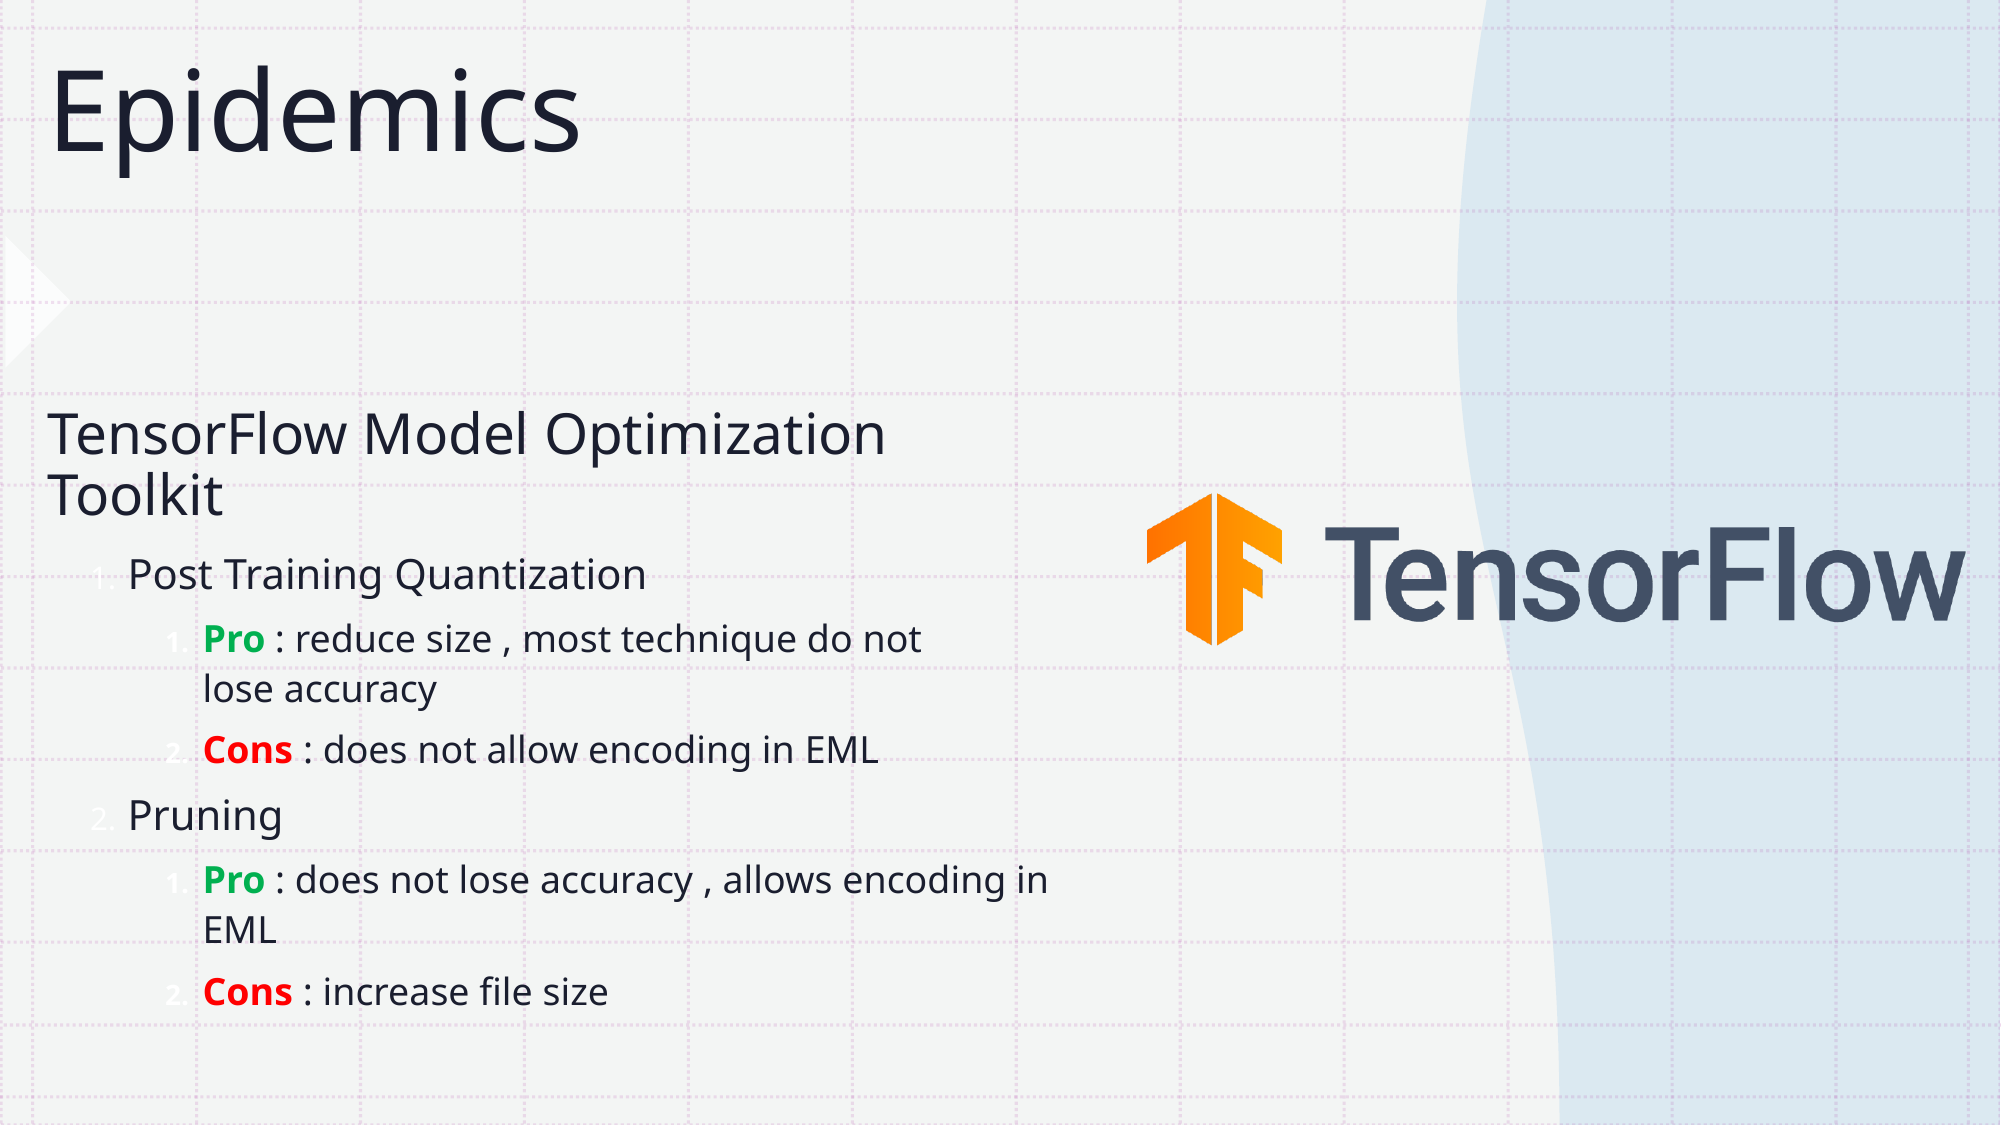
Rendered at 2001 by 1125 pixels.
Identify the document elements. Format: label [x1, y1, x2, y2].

list [1145, 479, 1968, 664]
text_box [0, 0, 2000, 1125]
